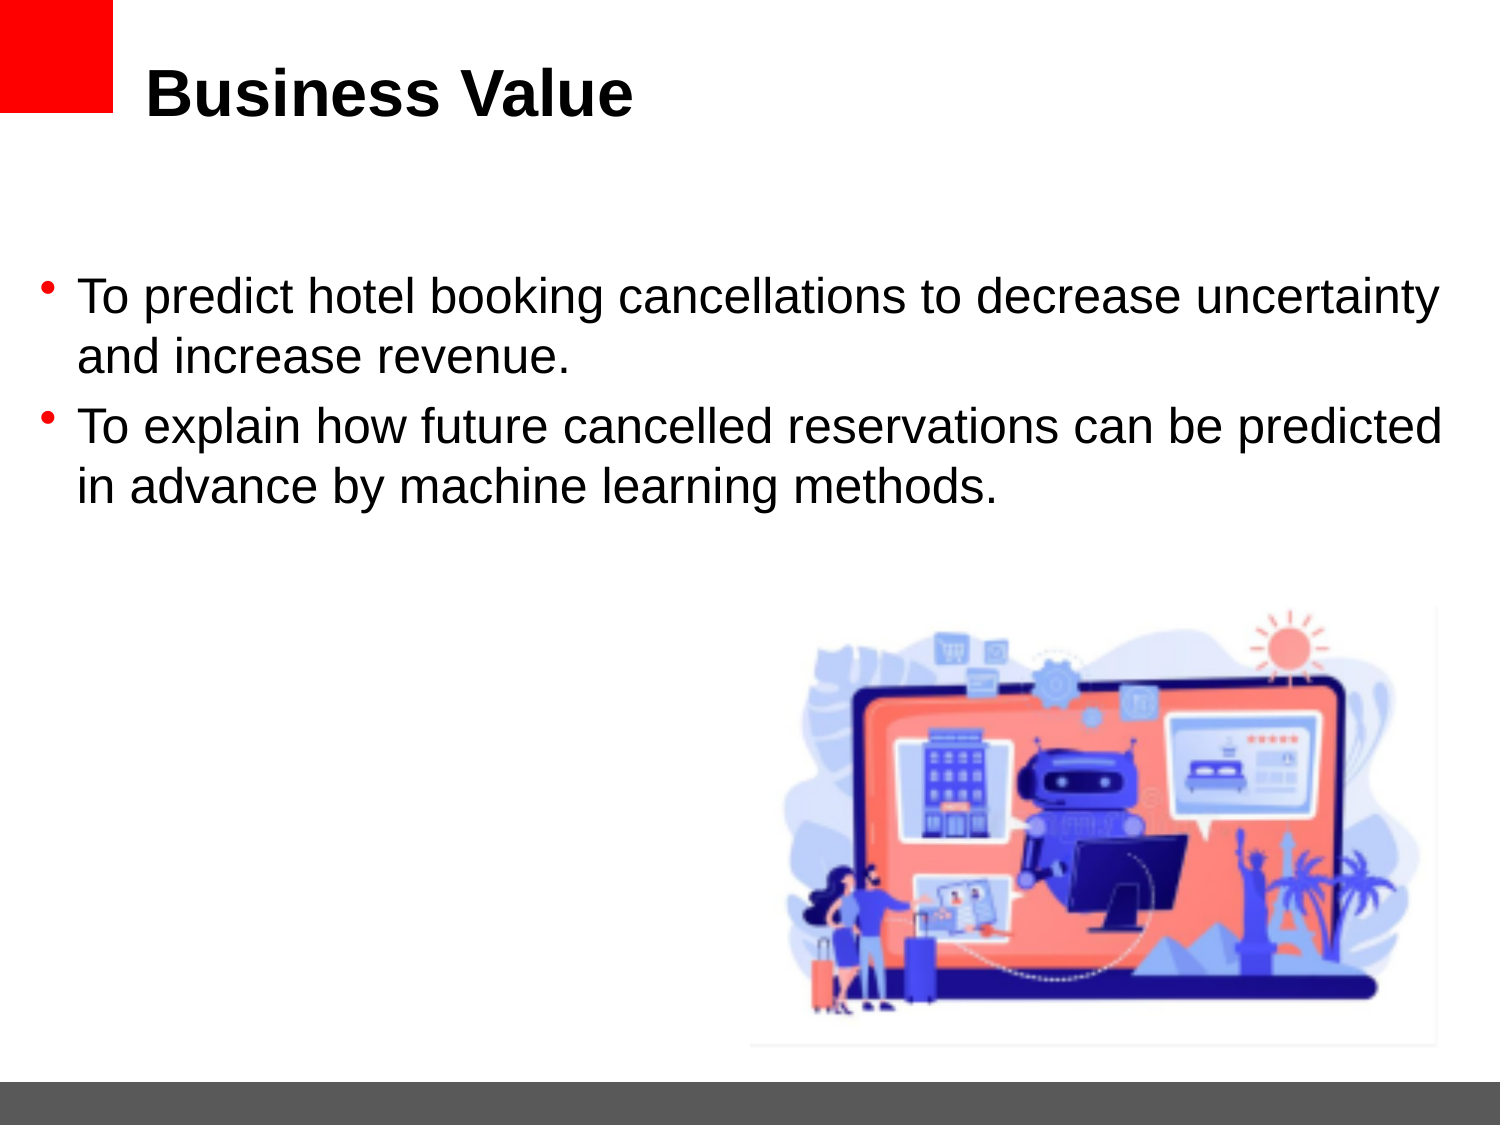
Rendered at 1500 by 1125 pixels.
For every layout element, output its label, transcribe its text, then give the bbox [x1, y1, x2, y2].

list To predict hotel booking cancellations to decrease uncertainty and increase revenue. To explain how future cancelled reservations can be predicted in advance by machine learning methods. [39, 263, 1477, 991]
title Business Value [145, 49, 1390, 205]
picture [0, 0, 113, 113]
picture [749, 605, 1443, 1060]
